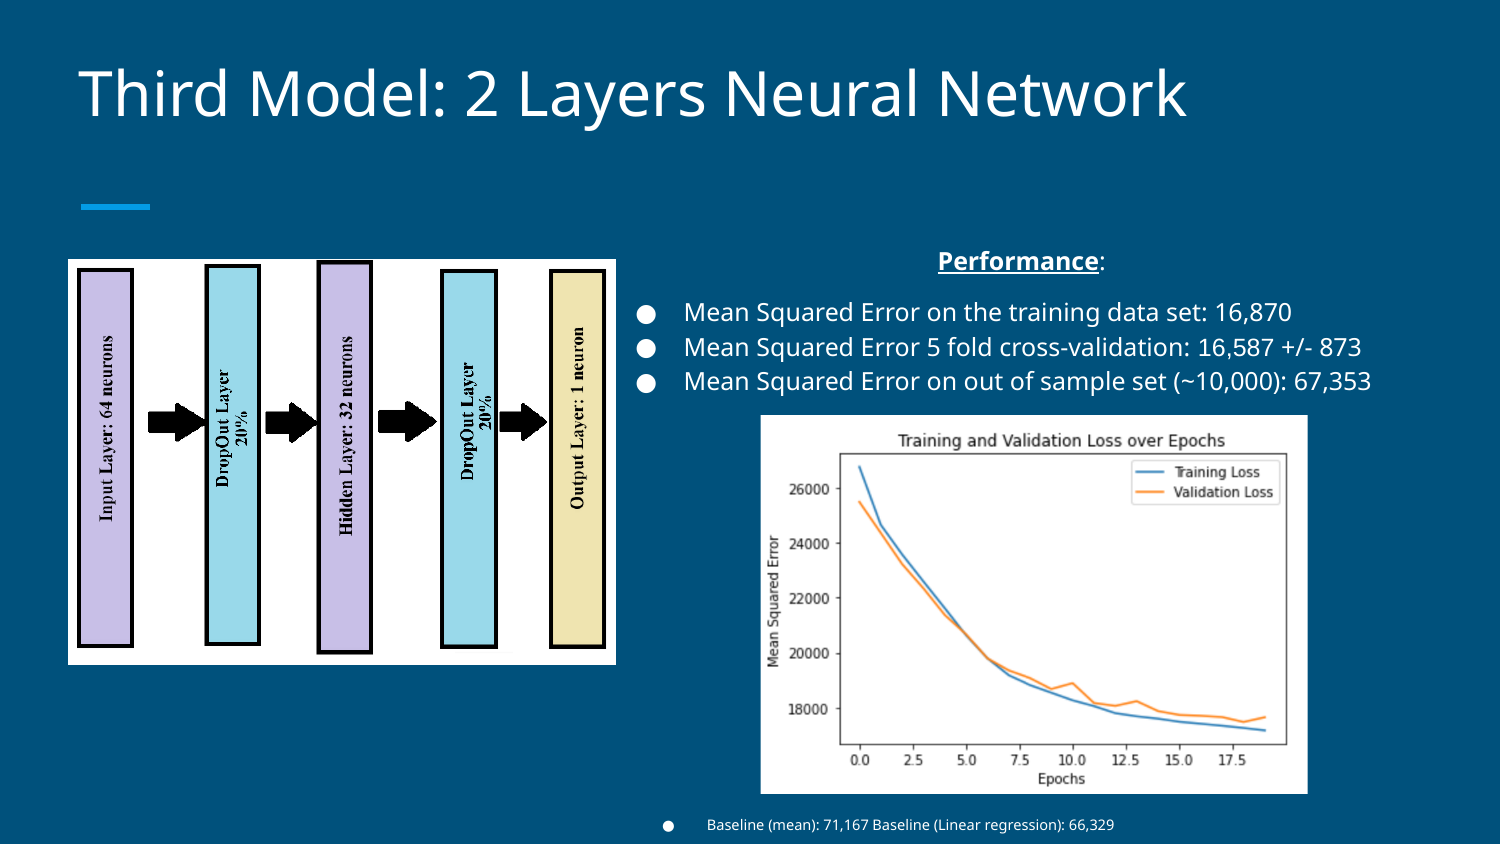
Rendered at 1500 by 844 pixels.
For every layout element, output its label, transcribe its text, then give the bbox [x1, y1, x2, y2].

picture [69, 260, 615, 664]
list Performance: Mean Squared Error on the training data set: 16,870 Mean Squared Error 5 fold cross-validation: 16,587 +/- 873 Mean Squared Error on out of sample set (~10,000): 67,353 [597, 225, 1447, 416]
text_box Baseline (mean): 71,167 Baseline (Linear regression): 66,329 [616, 798, 1414, 844]
title Third Model: 2 Layers Neural Network [63, 31, 1437, 144]
picture [761, 416, 1307, 793]
